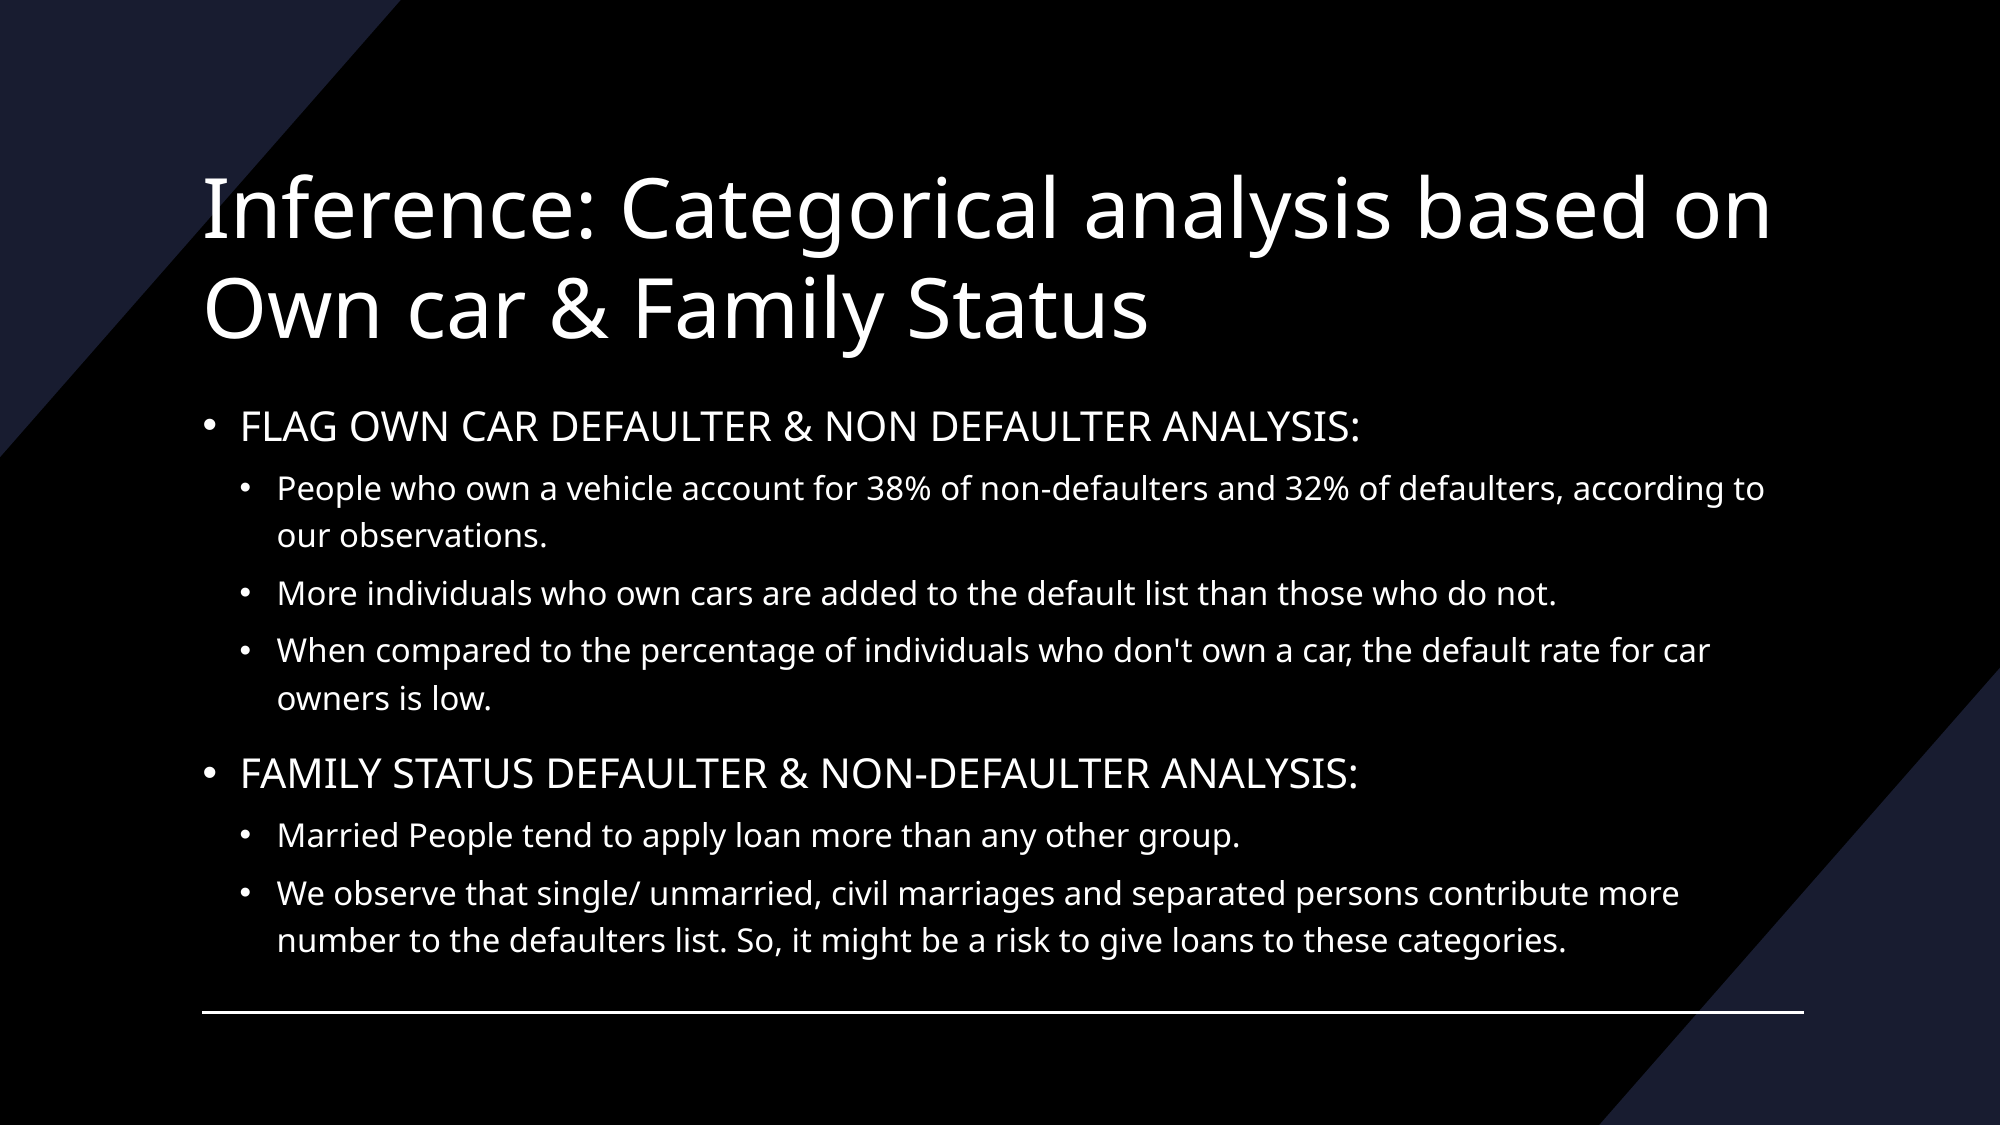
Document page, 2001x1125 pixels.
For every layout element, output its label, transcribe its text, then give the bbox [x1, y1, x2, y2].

list FLAG OWN CAR DEFAULTER & NON DEFAULTER ANALYSIS: People who own a vehicle account for 38% of non-defaulters and 32% of defaulters, according to our observations. More individuals who own cars are added to the default list than those who do not. When compared to the percentage of individuals who don't own a car, the default rate for car owners is low. FAMILY STATUS DEFAULTER & NON-DEFAULTER ANALYSIS: Married People tend to apply loan more than any other group. We observe that single/ unmarried, civil marriages and separated persons contribute more number to the defaulters list. So, it might be a risk to give loans to these categories. [187, 382, 1813, 968]
title Inference: Categorical analysis based on Own car & Family Status [187, 143, 1813, 367]
